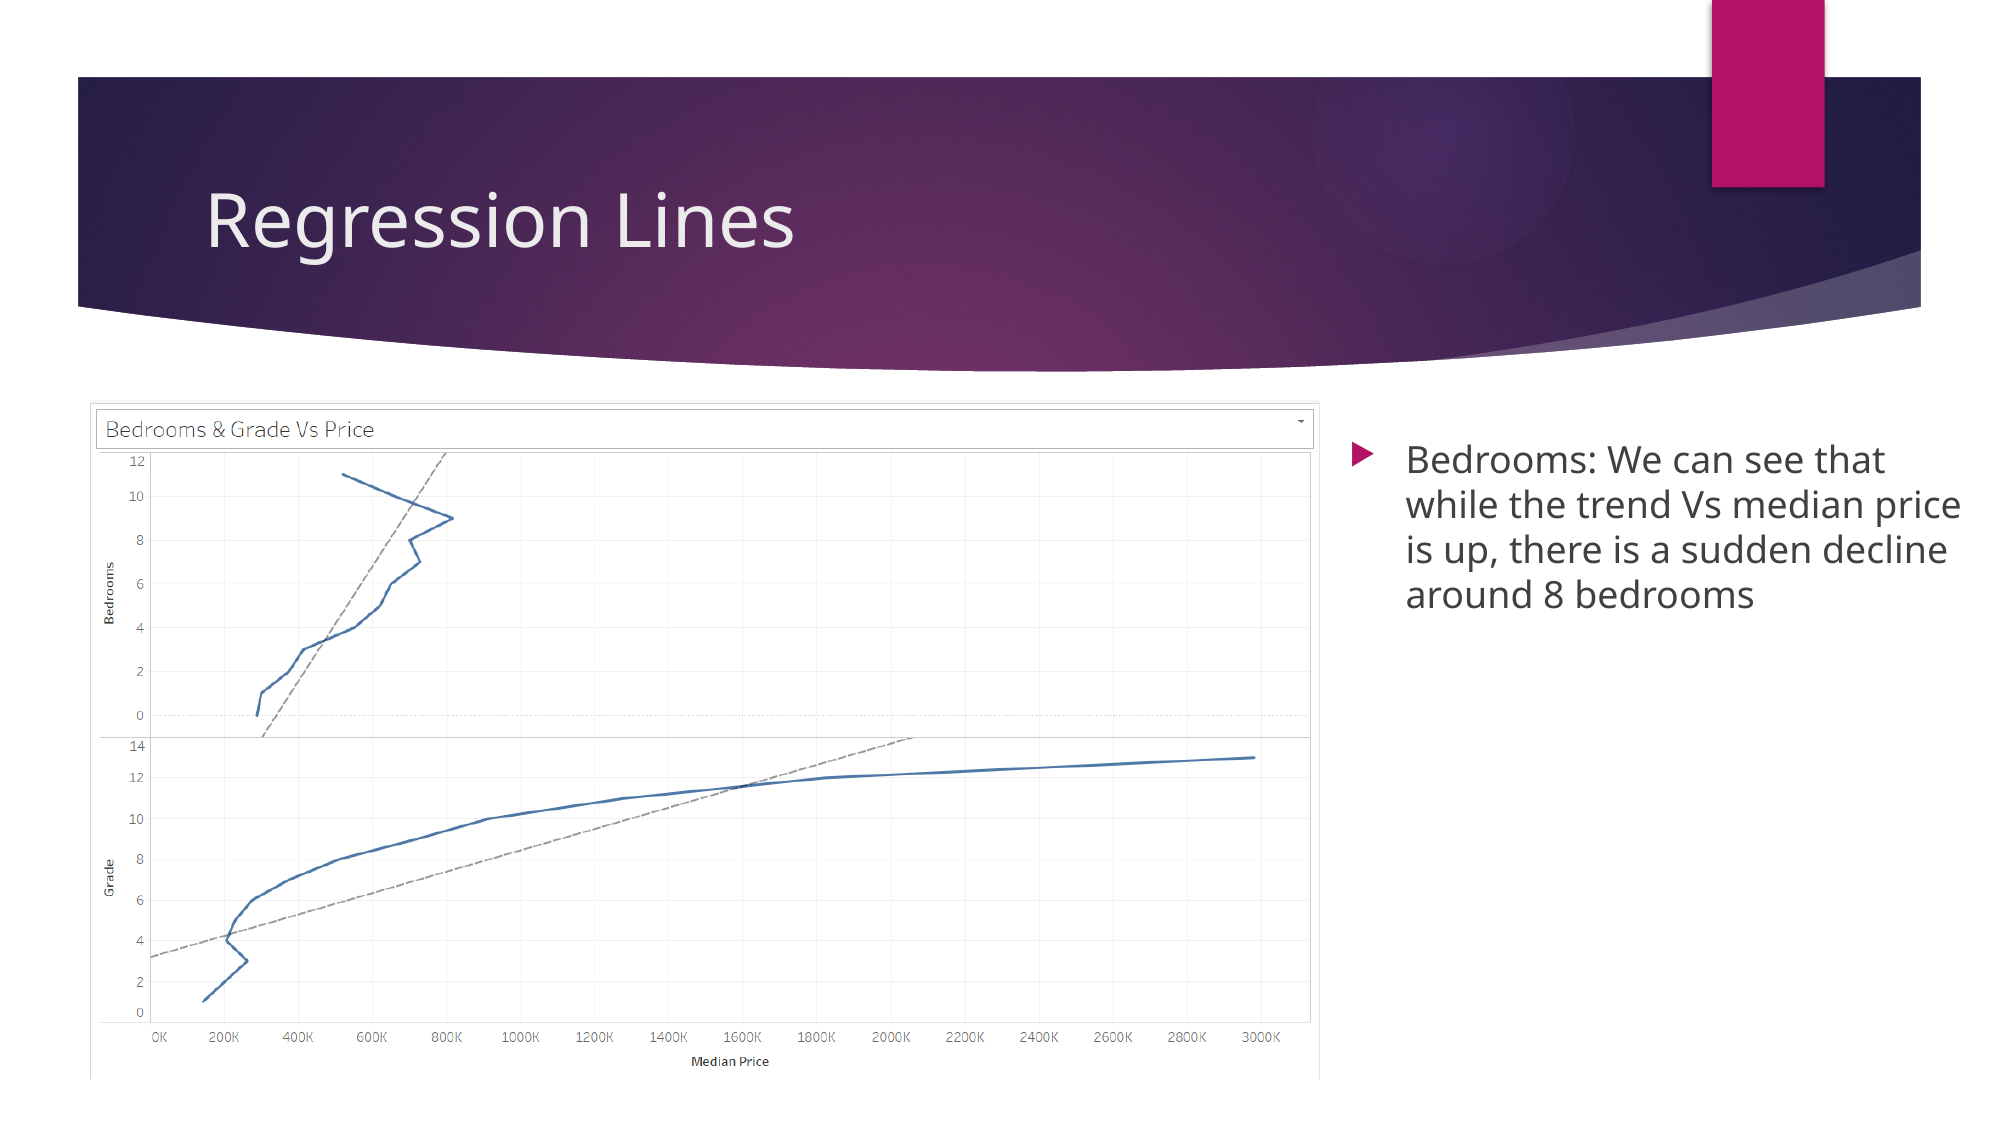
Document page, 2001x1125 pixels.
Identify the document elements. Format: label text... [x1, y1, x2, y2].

title Regression Lines [189, 159, 1627, 276]
picture [90, 400, 1320, 1080]
list Bedrooms: We can see that while the trend Vs median price is up, there is a sudden decline around 8 bedrooms [1334, 428, 2000, 1014]
